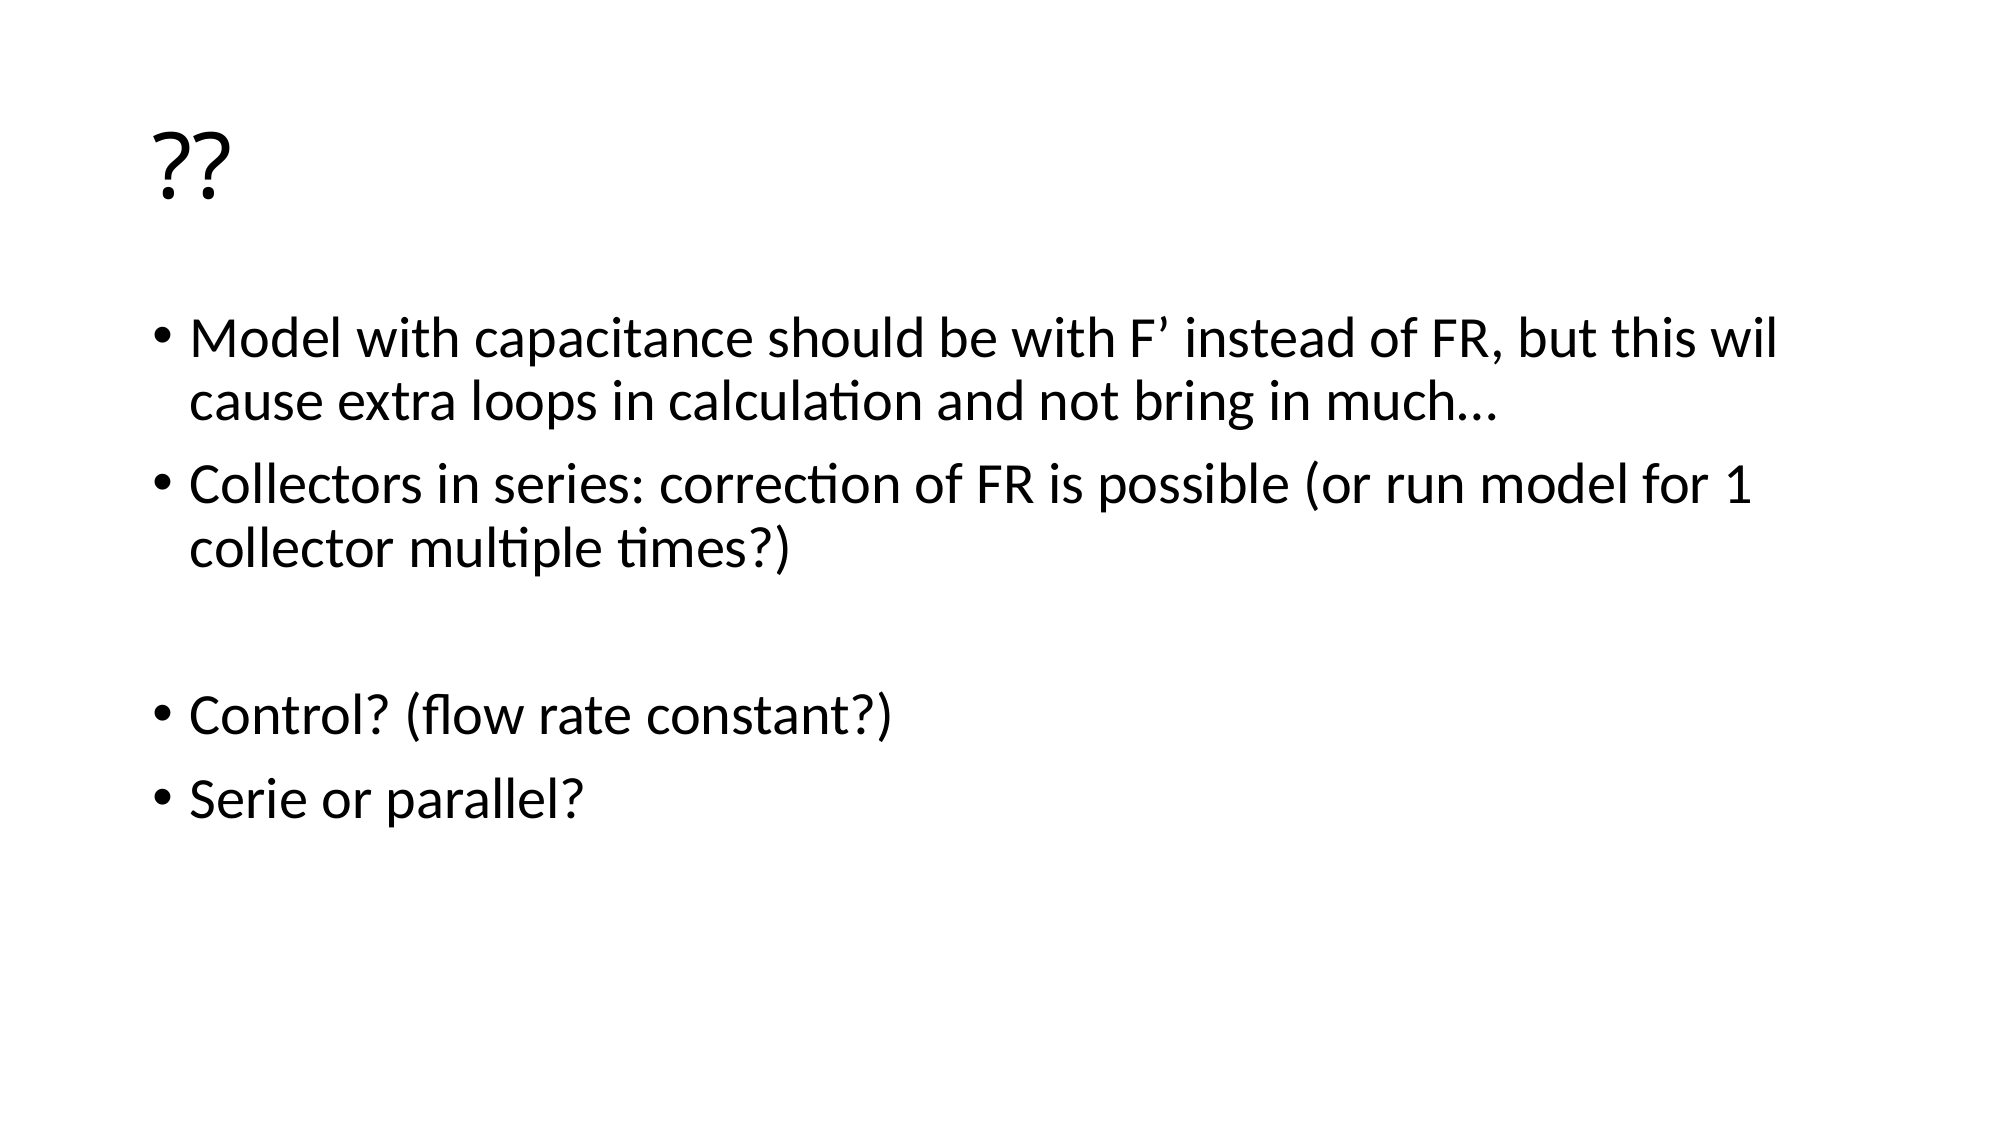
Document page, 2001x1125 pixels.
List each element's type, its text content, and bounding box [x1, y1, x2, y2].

title ?? [137, 59, 1863, 278]
list Model with capacitance should be with F’ instead of FR, but this wil cause extra loops in calculation and not bring in much… Collectors in series: correction of FR is possible (or run model for 1 collector multiple times?) Control? (flow rate constant?) Serie or parallel? [137, 299, 1863, 1014]
